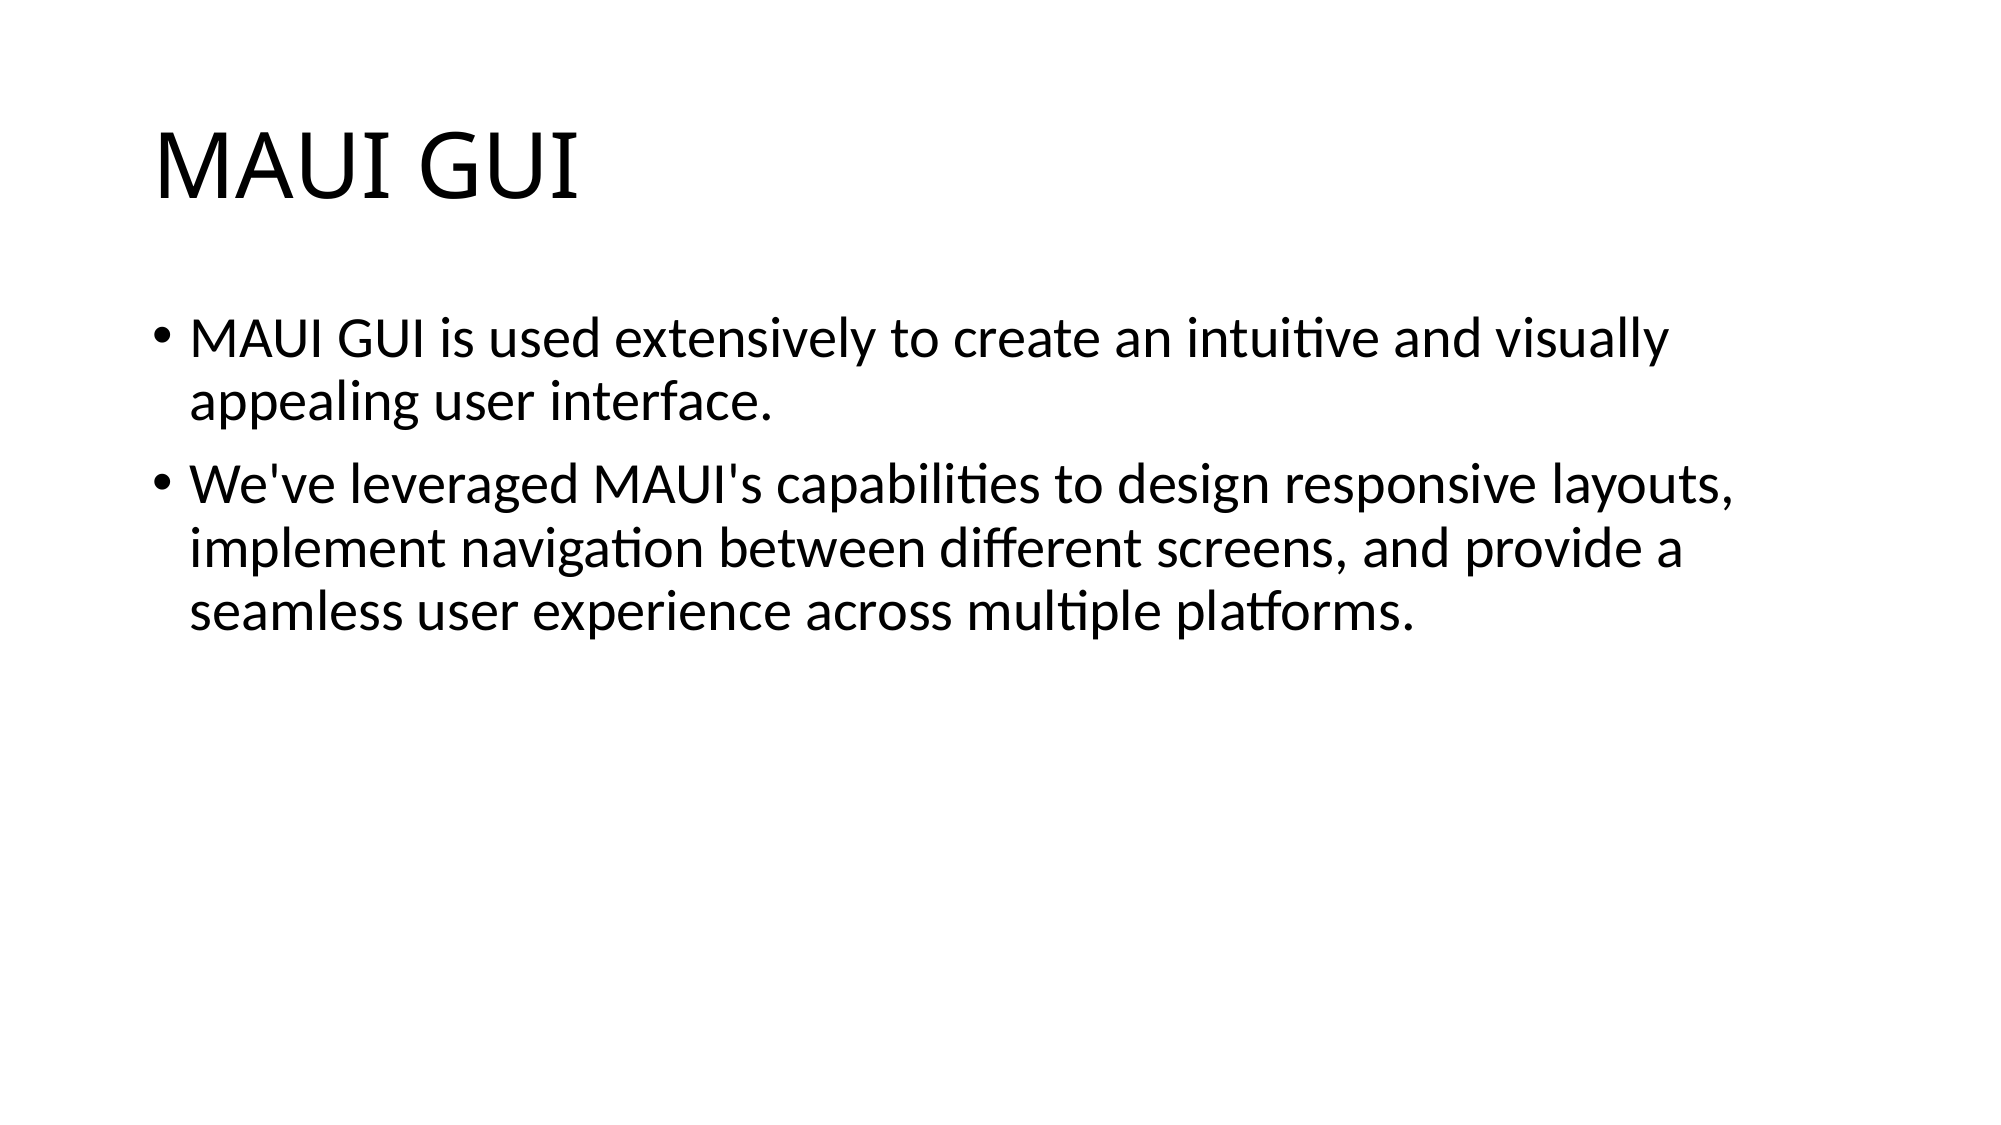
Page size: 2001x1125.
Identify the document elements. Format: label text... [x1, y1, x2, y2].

title MAUI GUI [137, 59, 1863, 278]
list MAUI GUI is used extensively to create an intuitive and visually appealing user interface. We've leveraged MAUI's capabilities to design responsive layouts, implement navigation between different screens, and provide a seamless user experience across multiple platforms. [137, 299, 1863, 1014]
